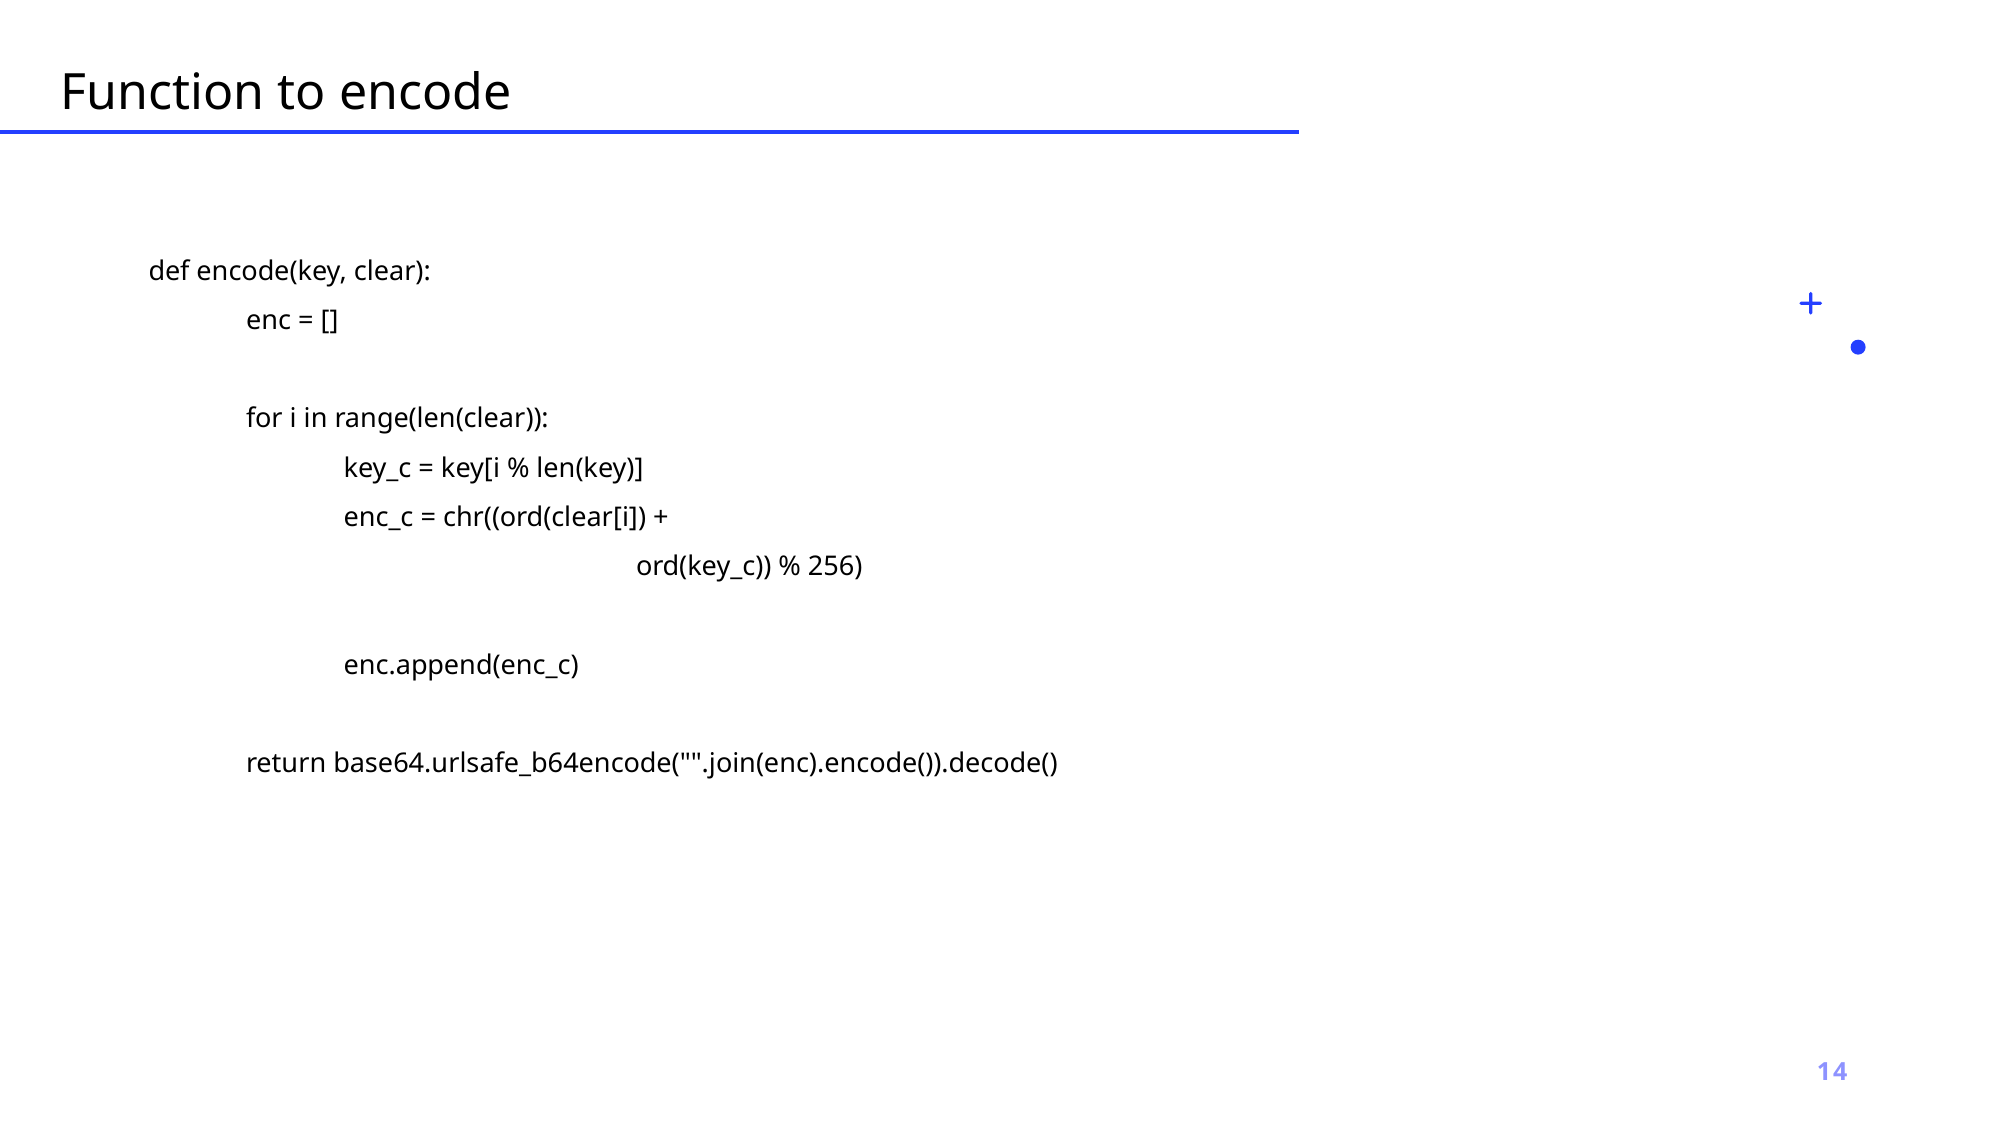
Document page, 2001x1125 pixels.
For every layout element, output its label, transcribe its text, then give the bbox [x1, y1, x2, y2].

list def encode(key, clear): enc = [] for i in range(len(clear)): key_c = key[i % len(key)] enc_c = chr((ord(clear[i]) + ord(key_c)) % 256) enc.append(enc_c) return base64.urlsafe_b64encode("".join(enc).encode()).decode() [133, 242, 1149, 792]
slide_number 14 [1412, 1042, 1863, 1103]
title Function to encode [45, 0, 1062, 128]
